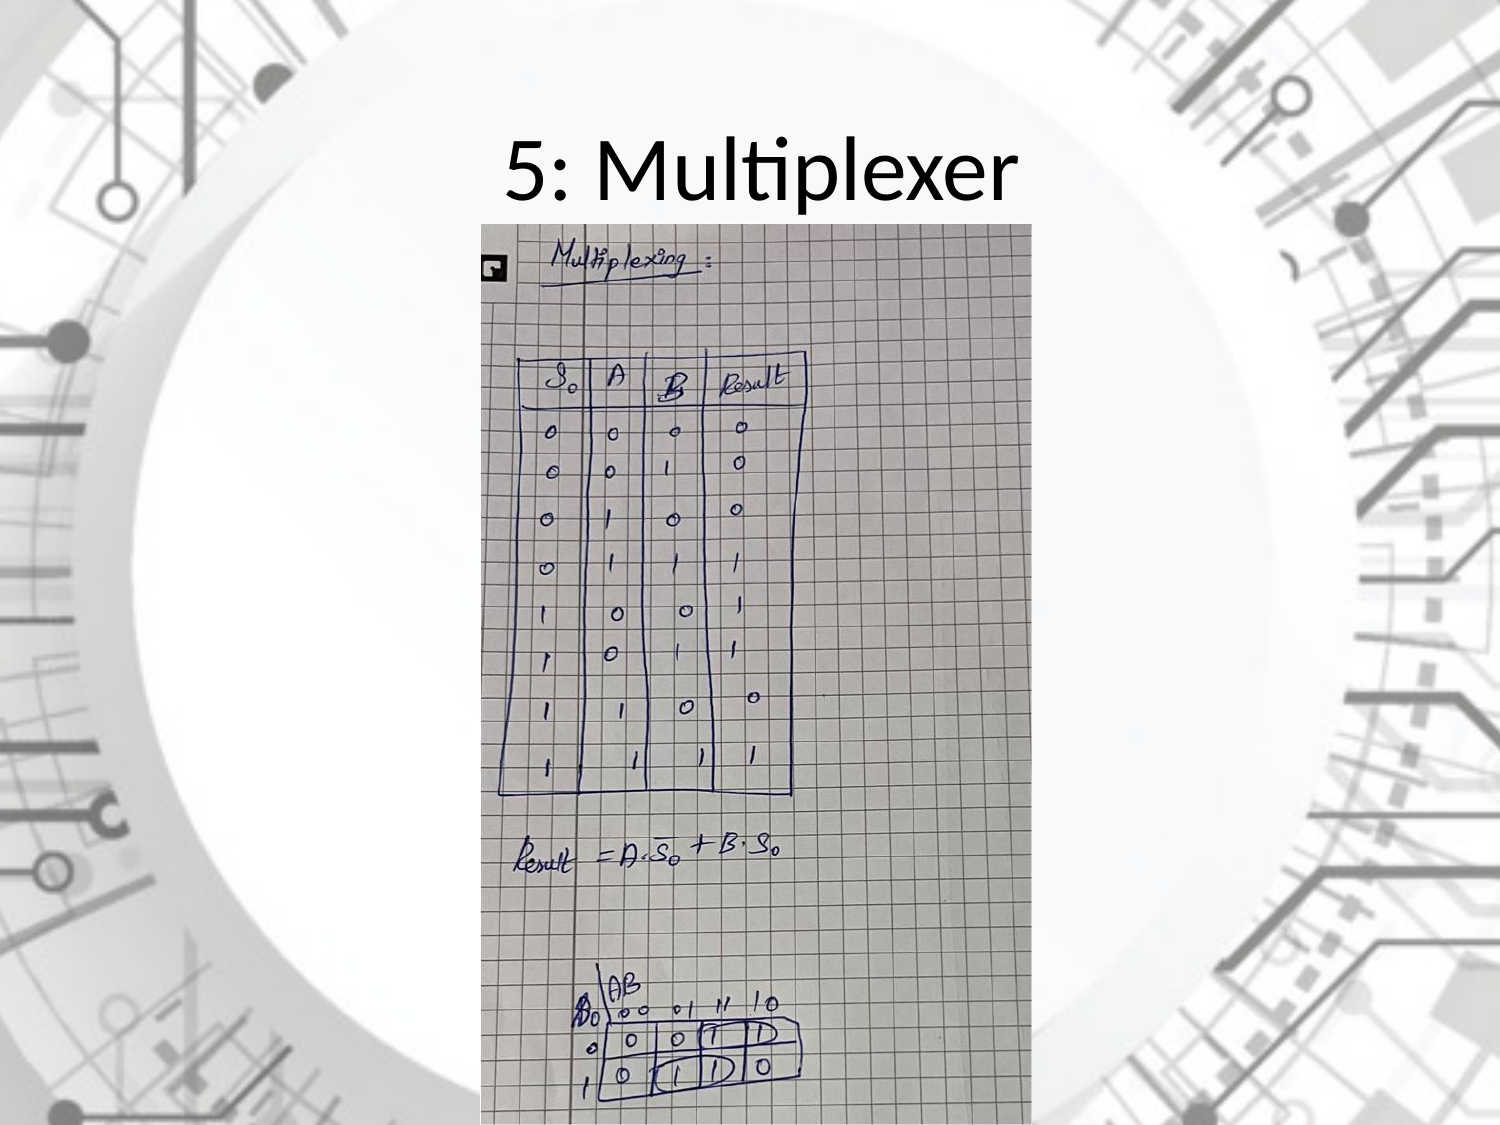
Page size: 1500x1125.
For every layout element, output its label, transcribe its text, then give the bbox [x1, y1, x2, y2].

title 5: Multiplexer [210, 70, 1313, 258]
picture [0, 0, 1500, 1125]
